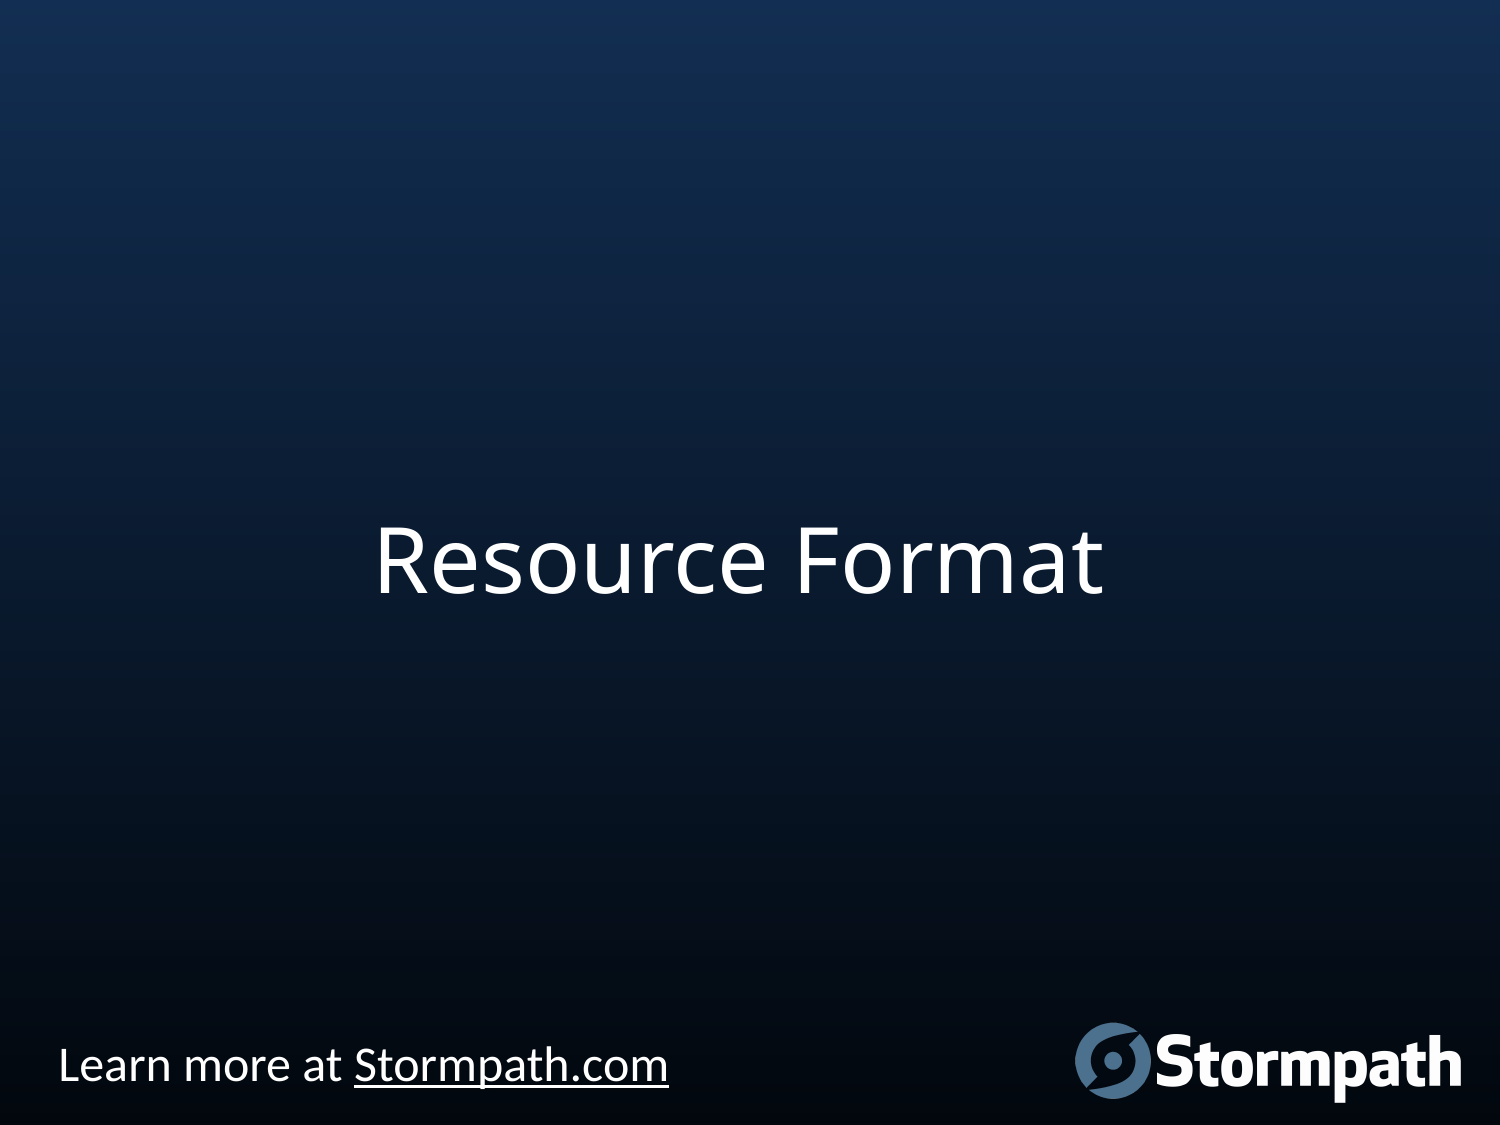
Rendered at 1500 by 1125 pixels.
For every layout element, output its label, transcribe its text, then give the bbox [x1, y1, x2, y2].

picture [1074, 1022, 1500, 1105]
text_box Learn more at Stormpath.com [43, 1024, 685, 1100]
title Resource Format [63, 468, 1414, 647]
